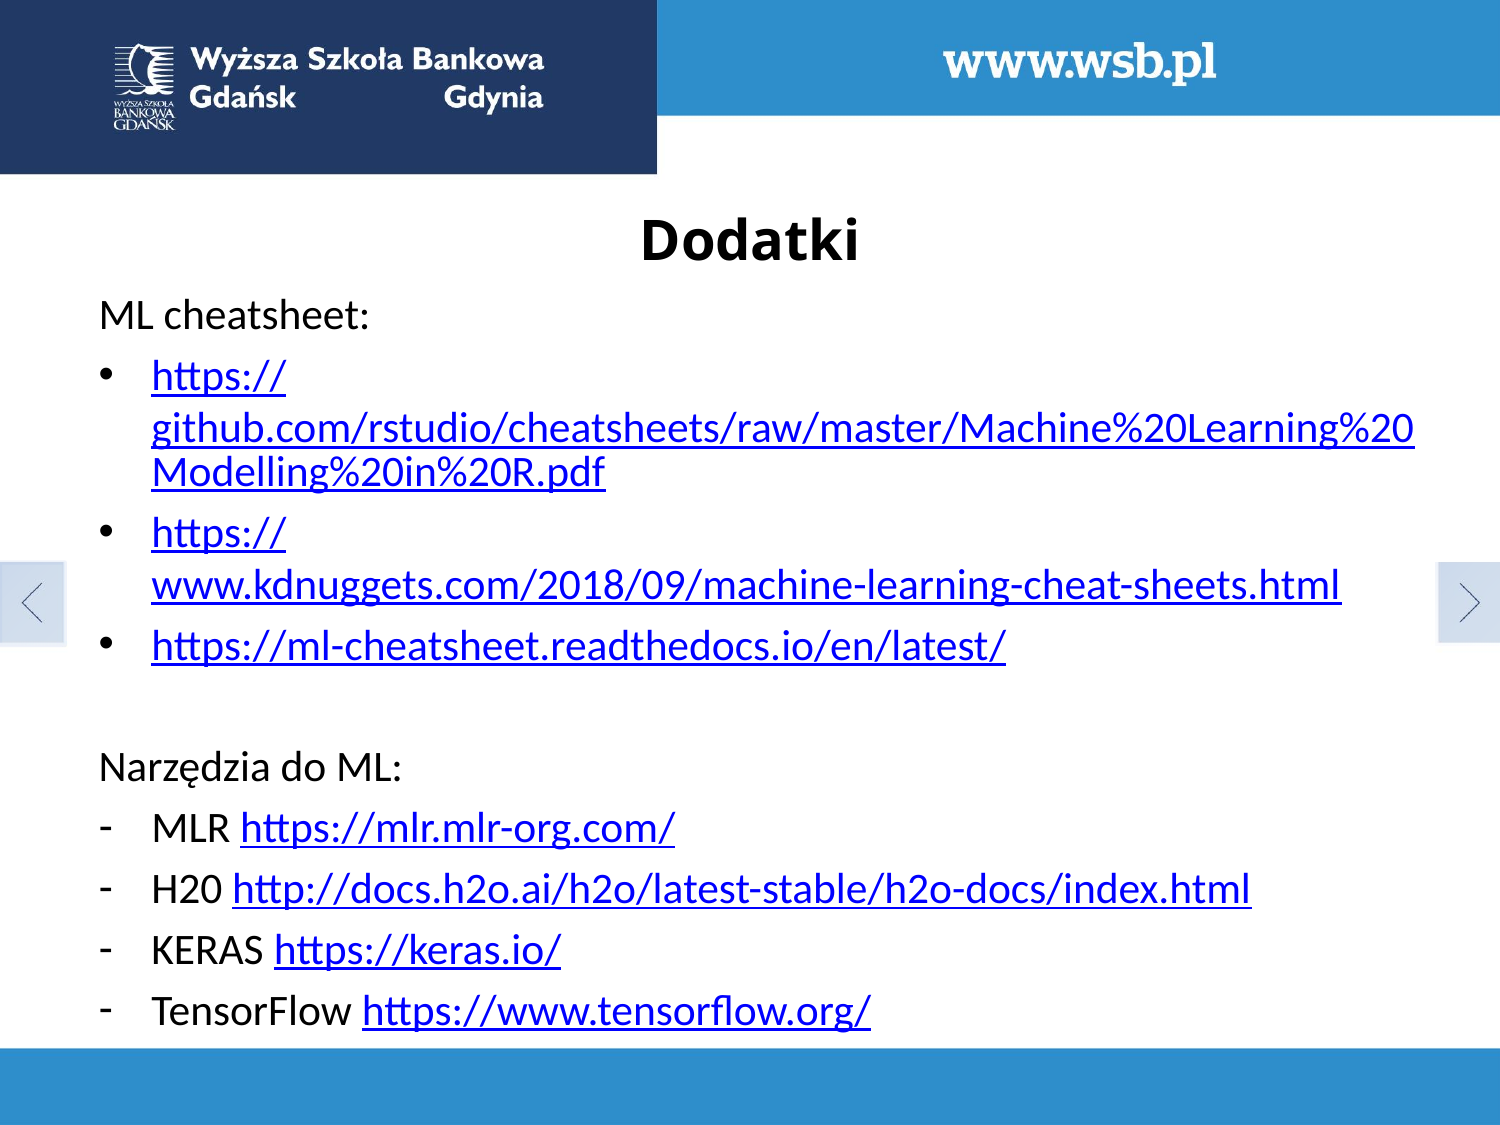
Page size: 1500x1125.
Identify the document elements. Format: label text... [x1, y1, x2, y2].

text_box [1433, 560, 1500, 647]
text_box [0, 560, 67, 647]
picture [0, 0, 1500, 1125]
title Dodatki [75, 196, 1425, 279]
list ML cheatsheet: https://github.com/rstudio/cheatsheets/raw/master/Machine%20Learning%20Modelling%20in%20R.pdf https://www.kdnuggets.com/2018/09/machine-learning-cheat-sheets.html https://ml-cheatsheet.readthedocs.io/en/latest/ Narzędzia do ML: MLR https://mlr.mlr-org.com/ H20 http://docs.h2o.ai/h2o/latest-stable/h2o-docs/index.html KERAS https://keras.io/ TensorFlow https://www.tensorflow.org/ [83, 278, 1468, 1000]
